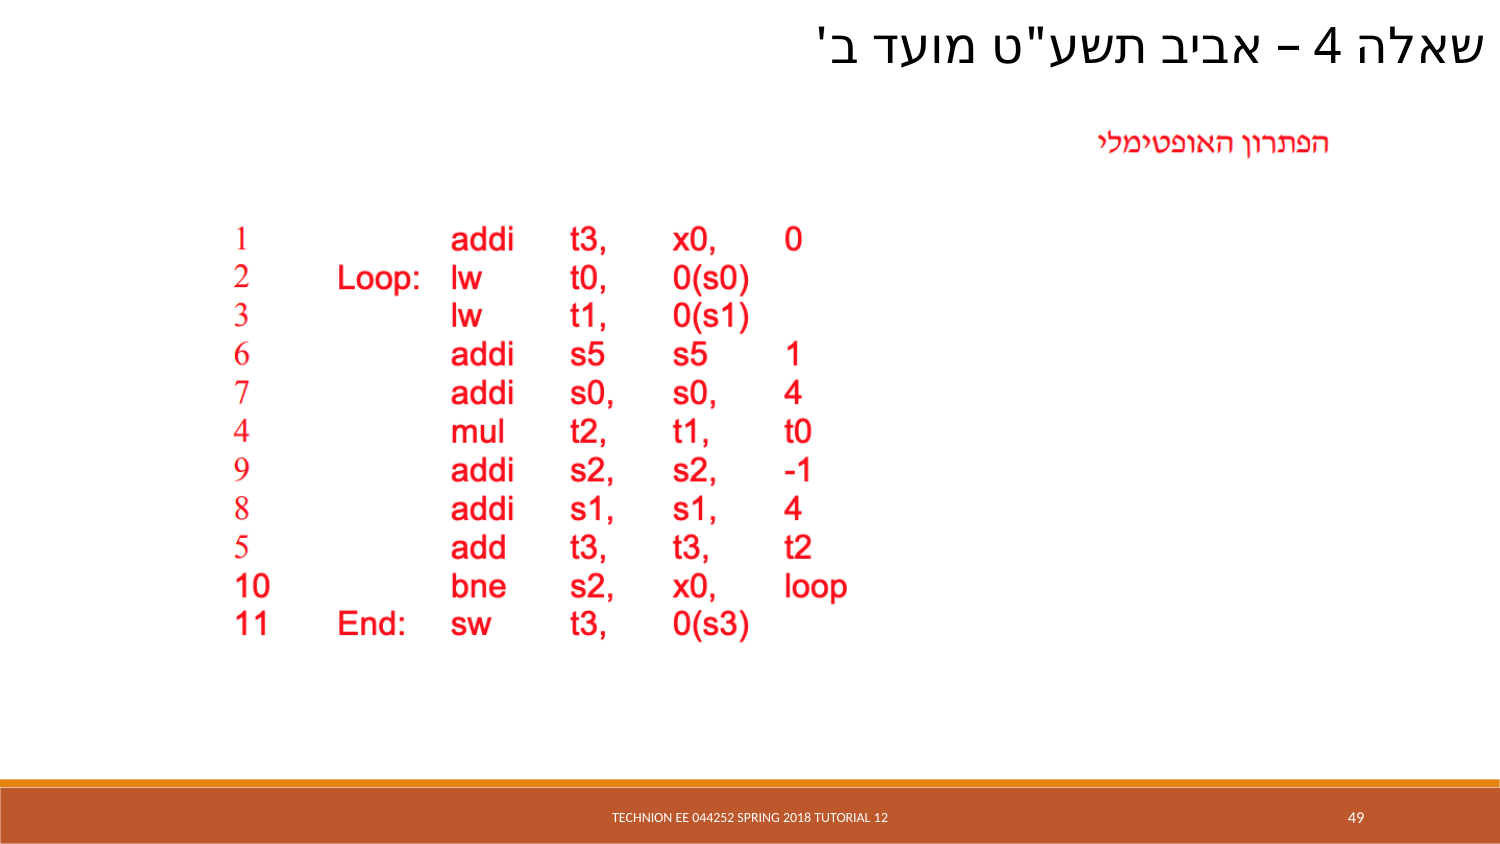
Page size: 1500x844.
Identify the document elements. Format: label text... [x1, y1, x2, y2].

footer Technion EE 044252 Spring 2018 Tutorial 12 [453, 794, 1047, 840]
text_box שאלה 4 – אביב תשע"ט מועד ב' [174, 5, 1500, 81]
slide_number 49 [1218, 794, 1380, 840]
picture [211, 121, 1336, 656]
